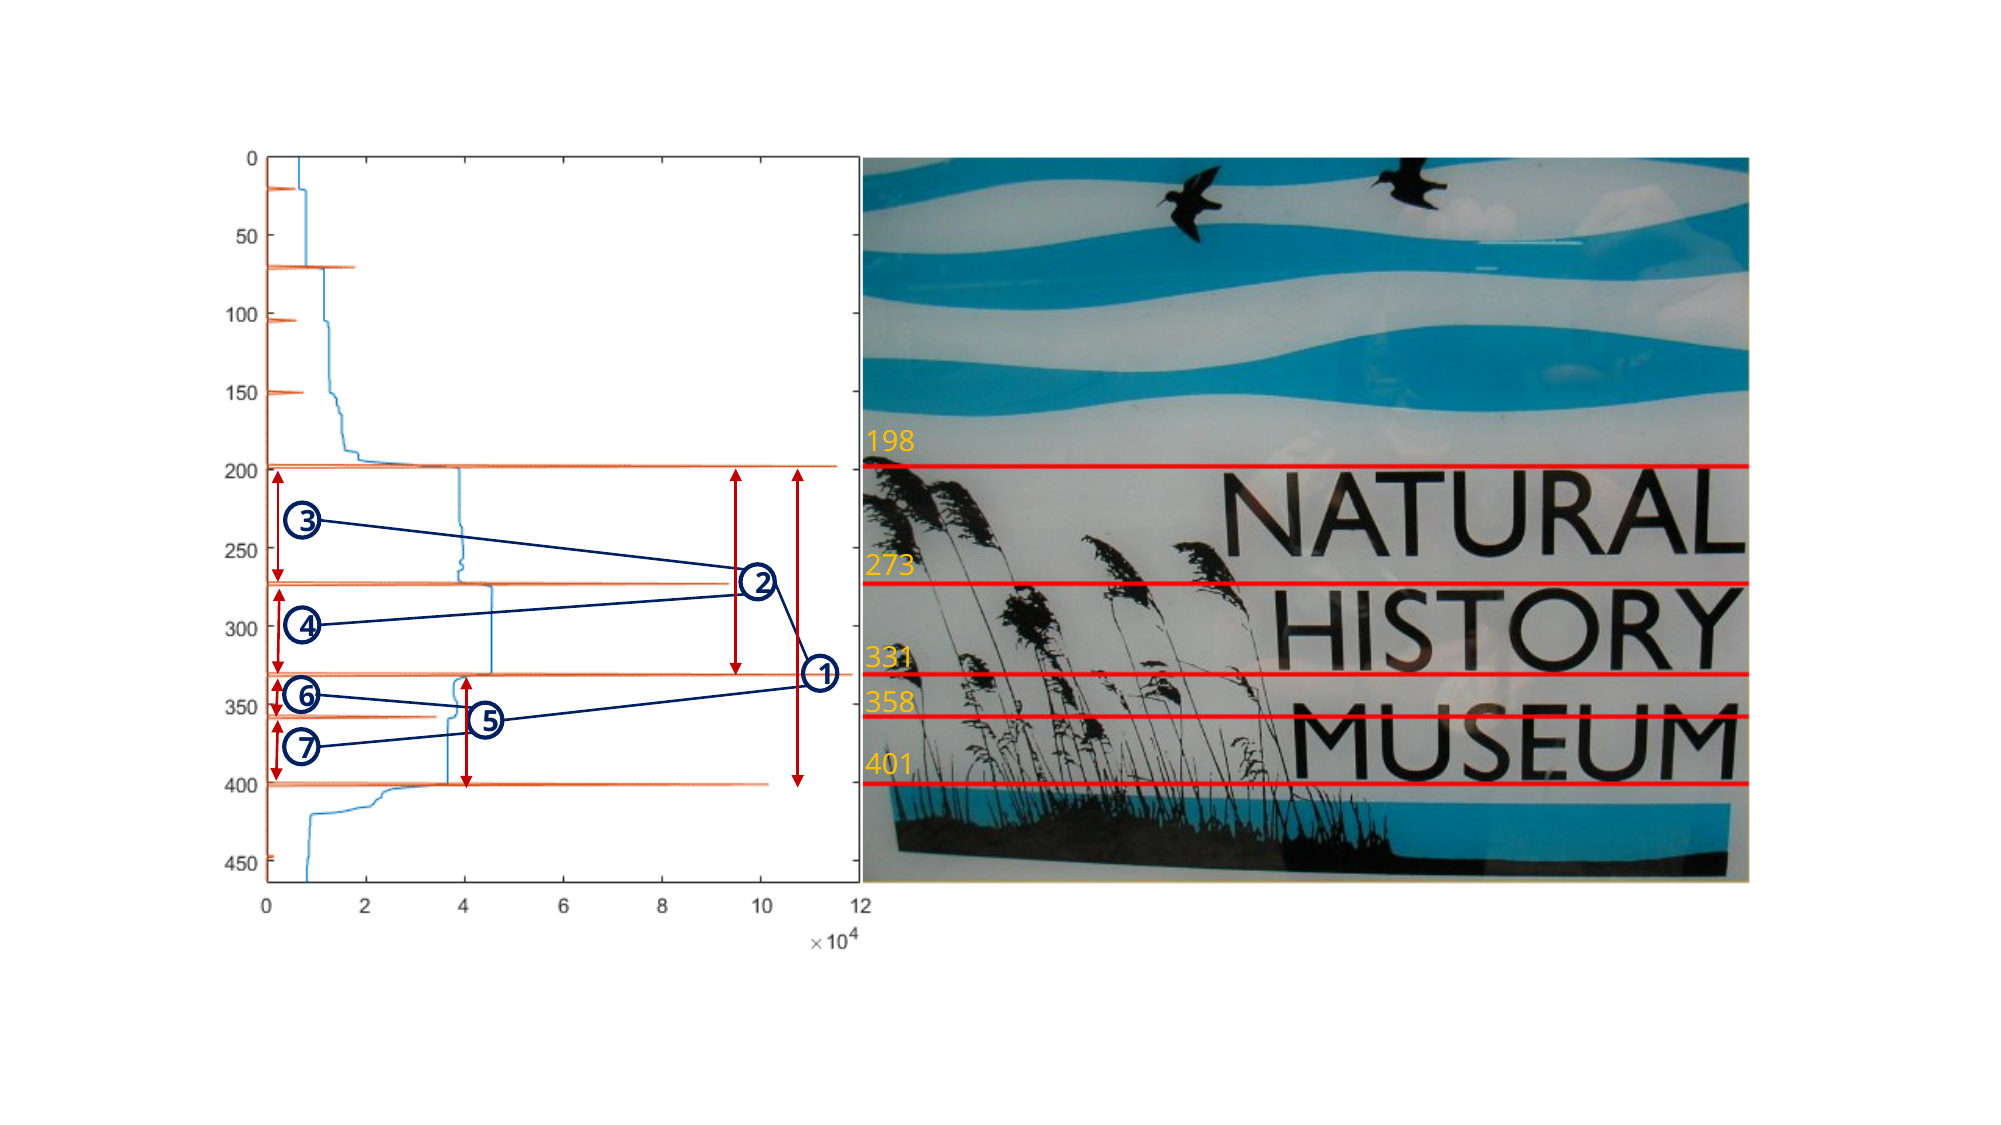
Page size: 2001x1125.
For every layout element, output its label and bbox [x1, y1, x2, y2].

text_box [220, 146, 1750, 956]
